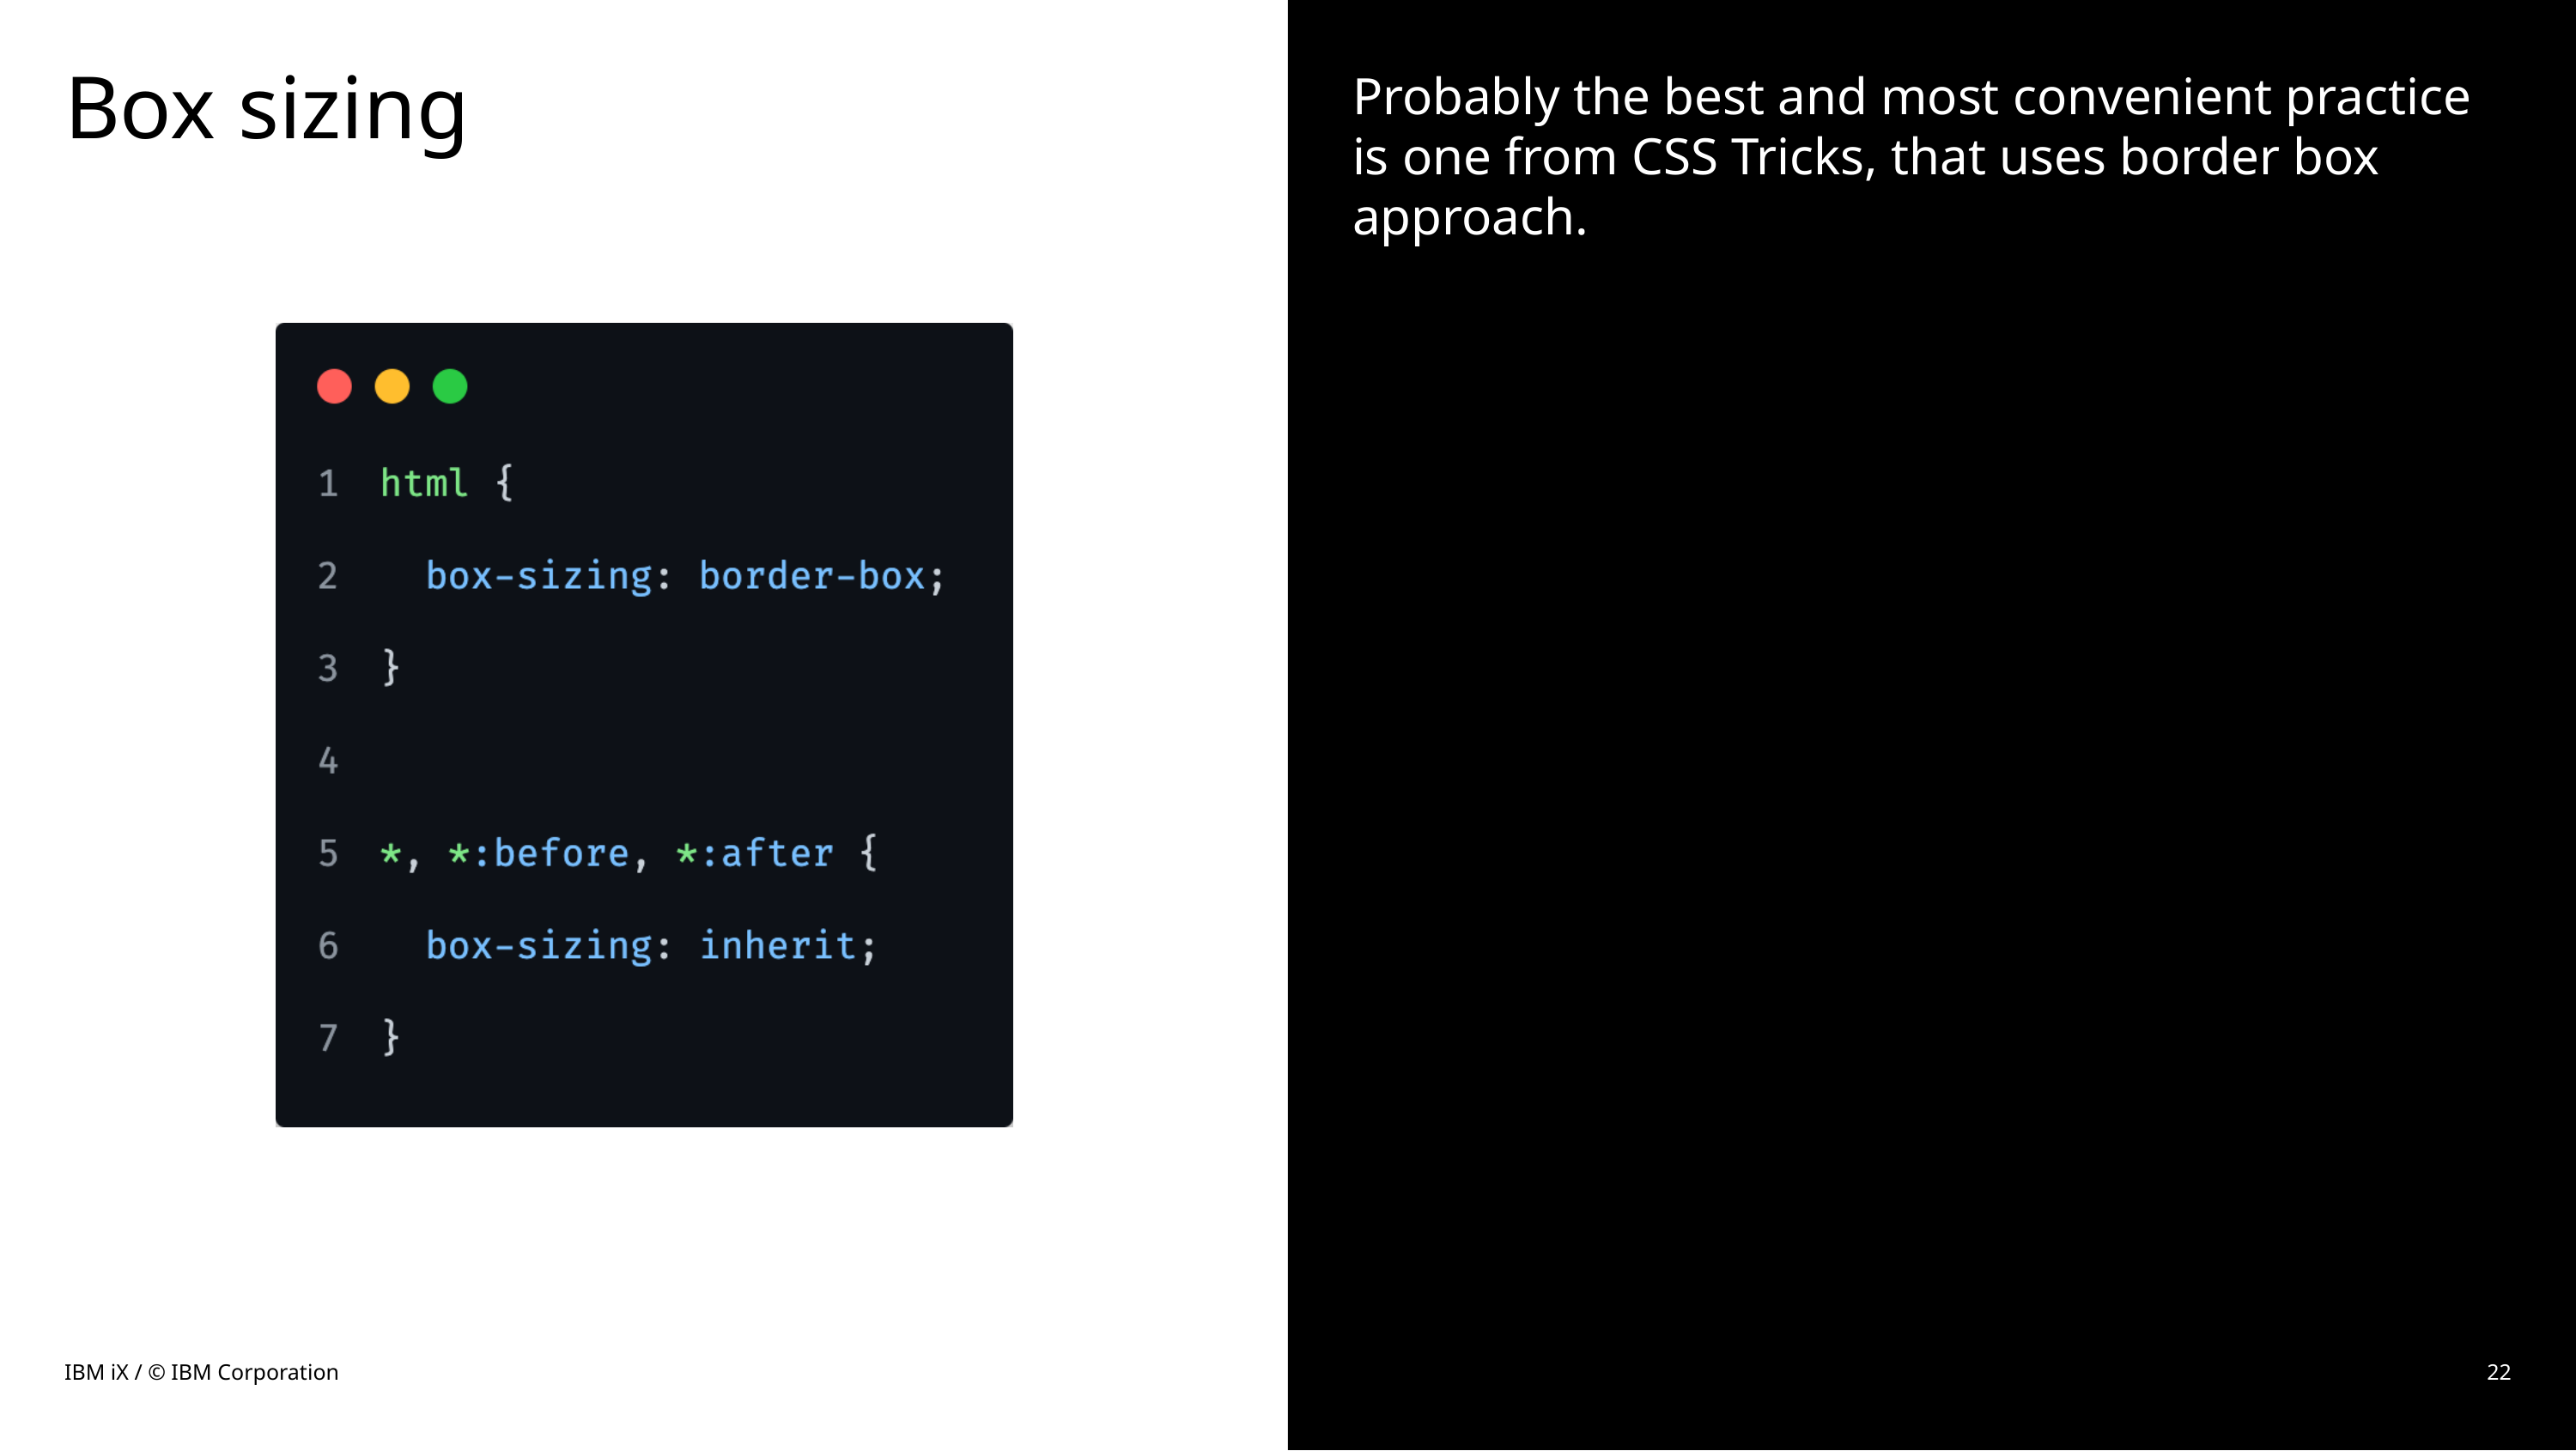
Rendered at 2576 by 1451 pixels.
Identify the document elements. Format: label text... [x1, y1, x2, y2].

list Probably the best and most convenient practice is one from CSS Tricks, that uses border box approach. [1352, 64, 2512, 1270]
footer IBM iX / © IBM Corporation [64, 1350, 1224, 1397]
picture [275, 323, 1013, 1127]
slide_number 22 [1996, 1350, 2512, 1397]
title Box sizing [64, 64, 1224, 1270]
